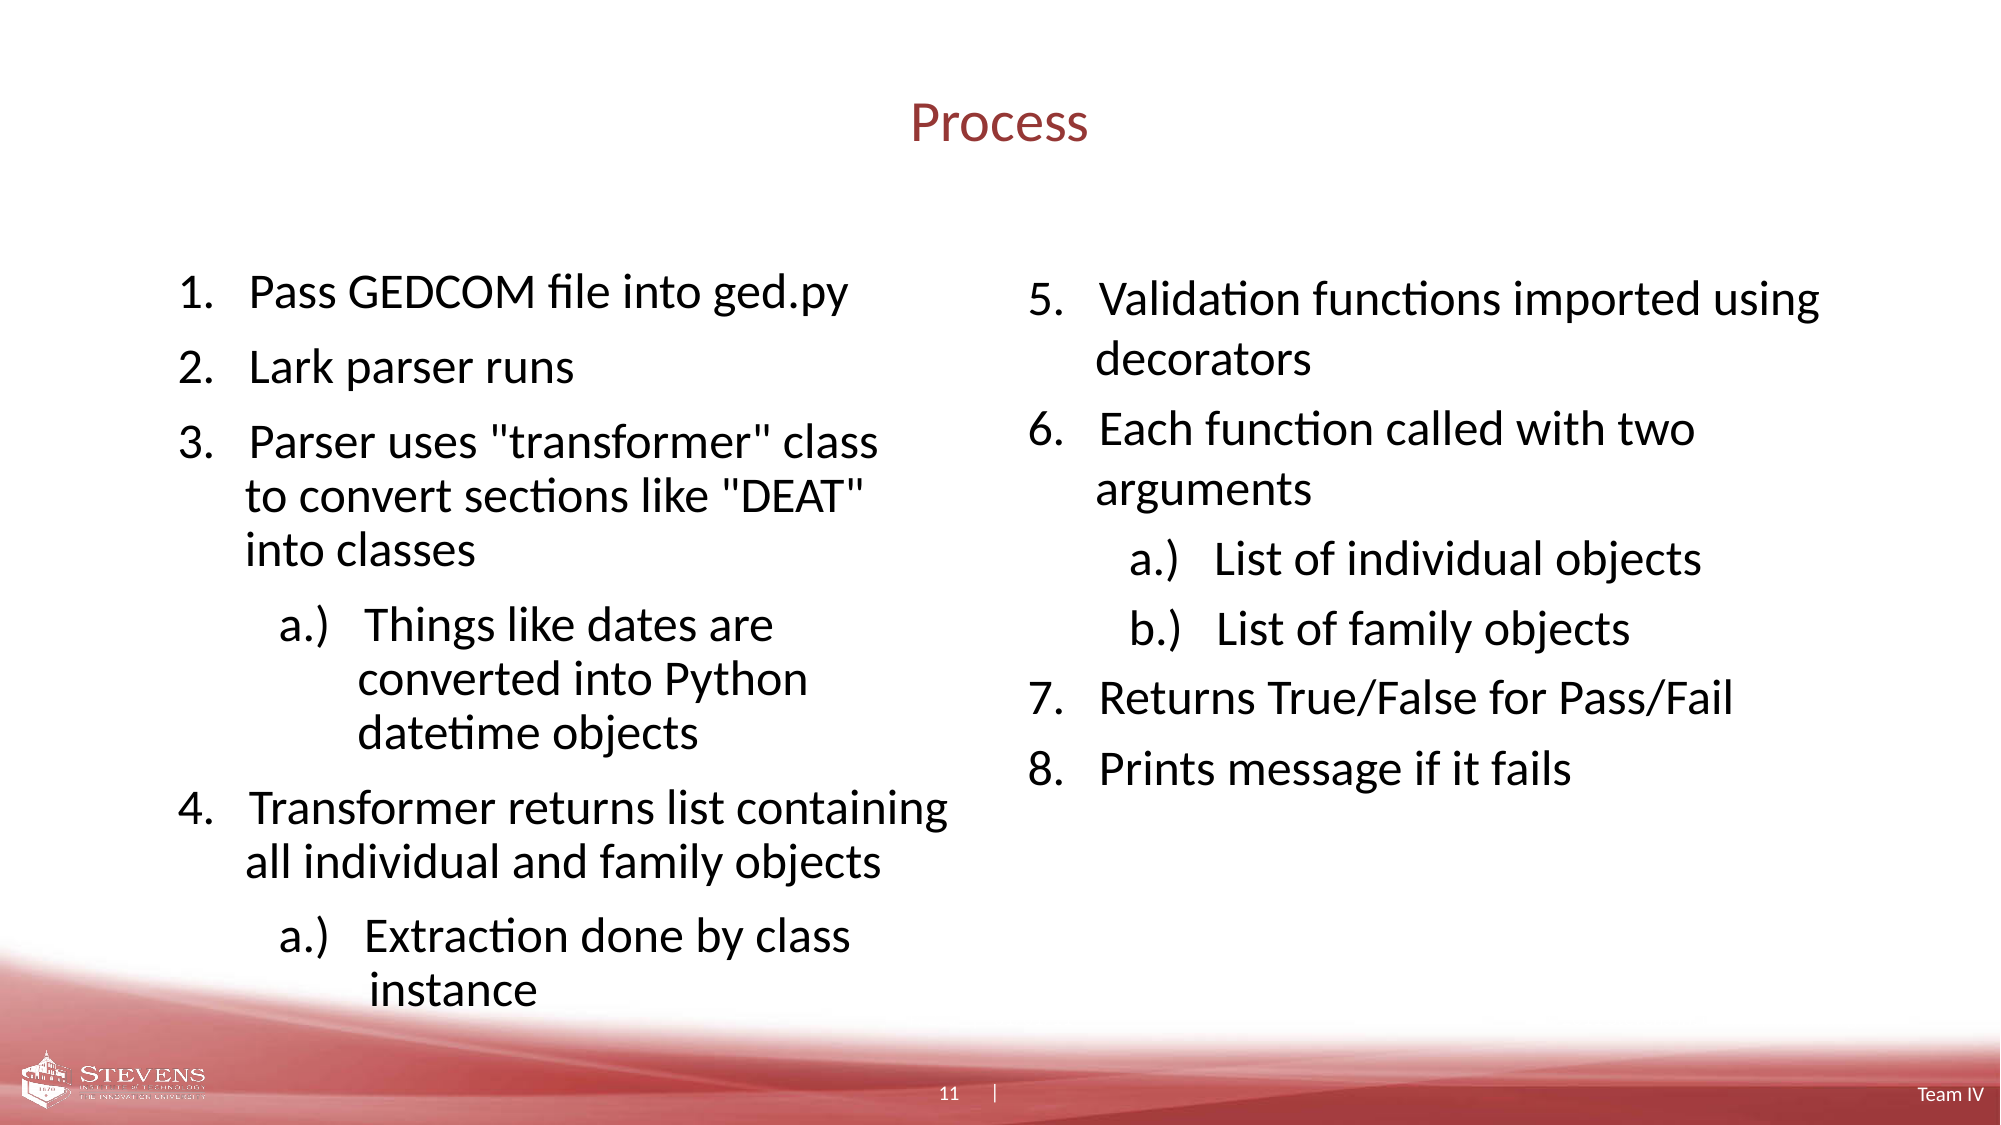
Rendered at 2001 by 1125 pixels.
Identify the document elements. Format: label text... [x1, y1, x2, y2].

title Process [99, 44, 1901, 192]
text_box 1. Pass GEDCOM file into ged.py 2. Lark parser runs 3. Parser uses "transformer" class to convert sections like "DEAT" into classes a.) Things like dates are converted into Python datetime objects 4. Transformer returns list containing all individual and family objects a.) Extraction done by class instance [162, 258, 1013, 1039]
slide_number 11 [834, 1061, 975, 1122]
footer Team IV [1468, 1063, 1999, 1124]
picture [0, 0, 2000, 1125]
list 5. Validation functions imported using decorators 6. Each function called with two arguments a.) List of individual objects b.) List of family objects 7. Returns True/False for Pass/Fail 8. Prints message if it fails [1012, 257, 1863, 1038]
